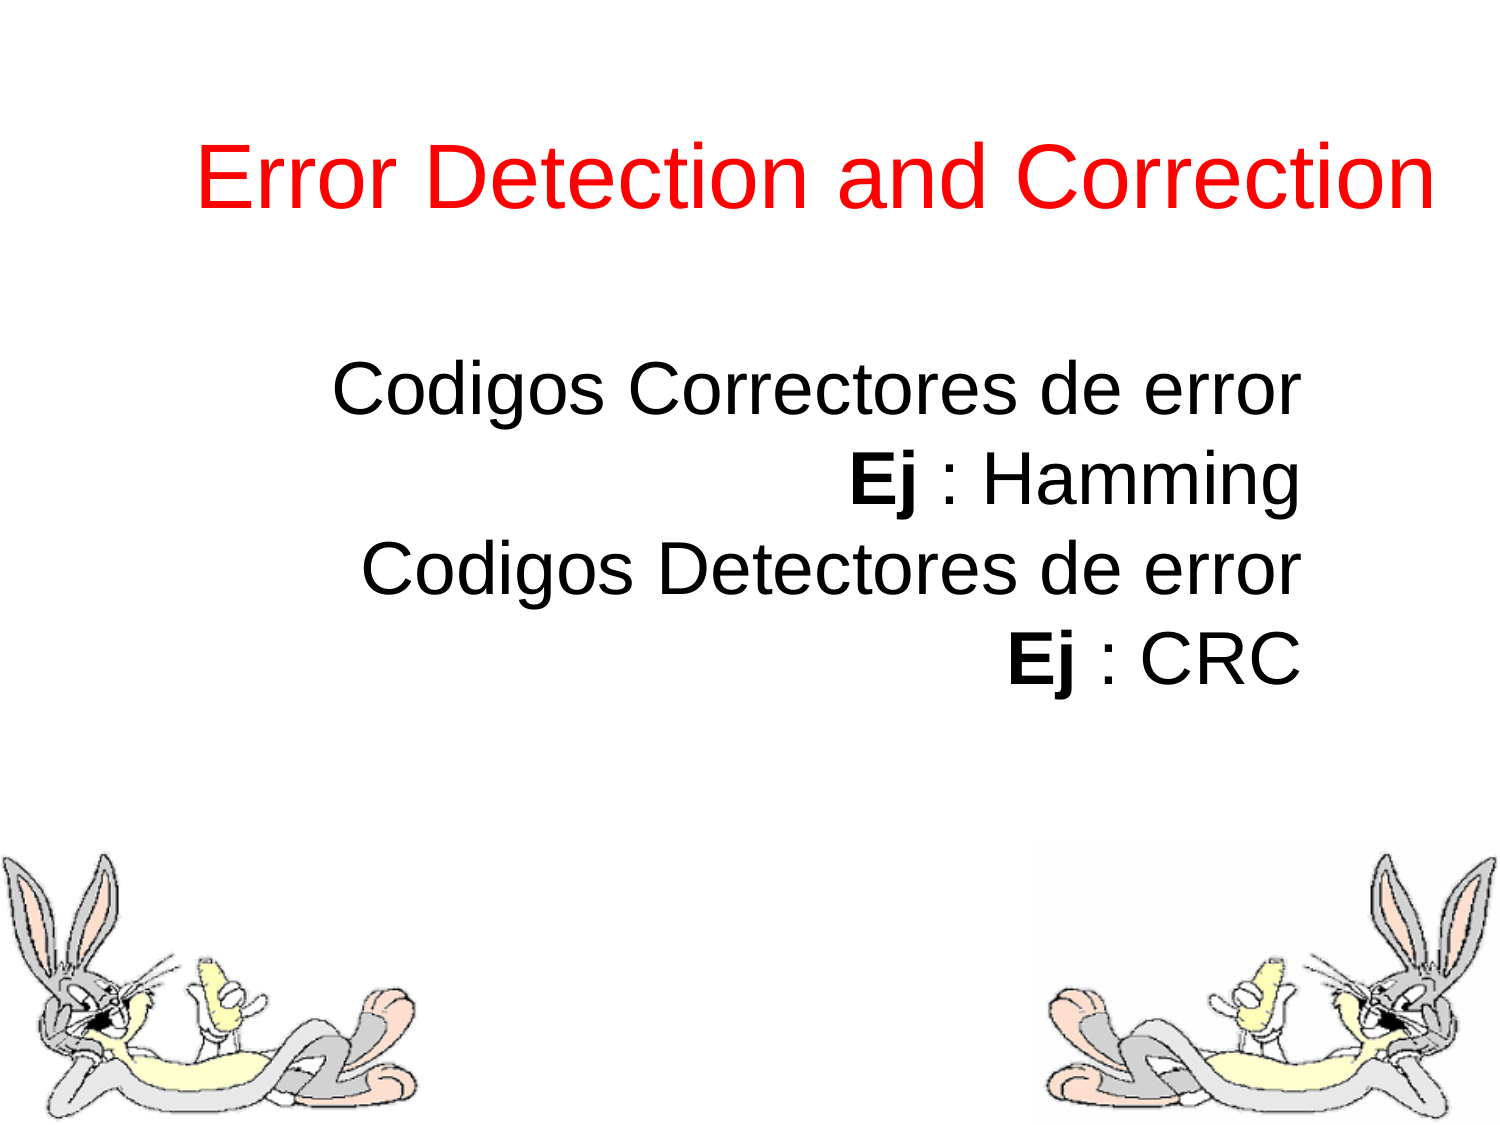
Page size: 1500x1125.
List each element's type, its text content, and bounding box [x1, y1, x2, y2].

text_box Codigos Correctores de error Ej : Hamming Codigos Detectores de error Ej : CRC [142, 332, 1318, 635]
picture [1029, 844, 1500, 1125]
picture [0, 844, 434, 1125]
text_box Error Detection and Correction [179, 46, 1455, 235]
